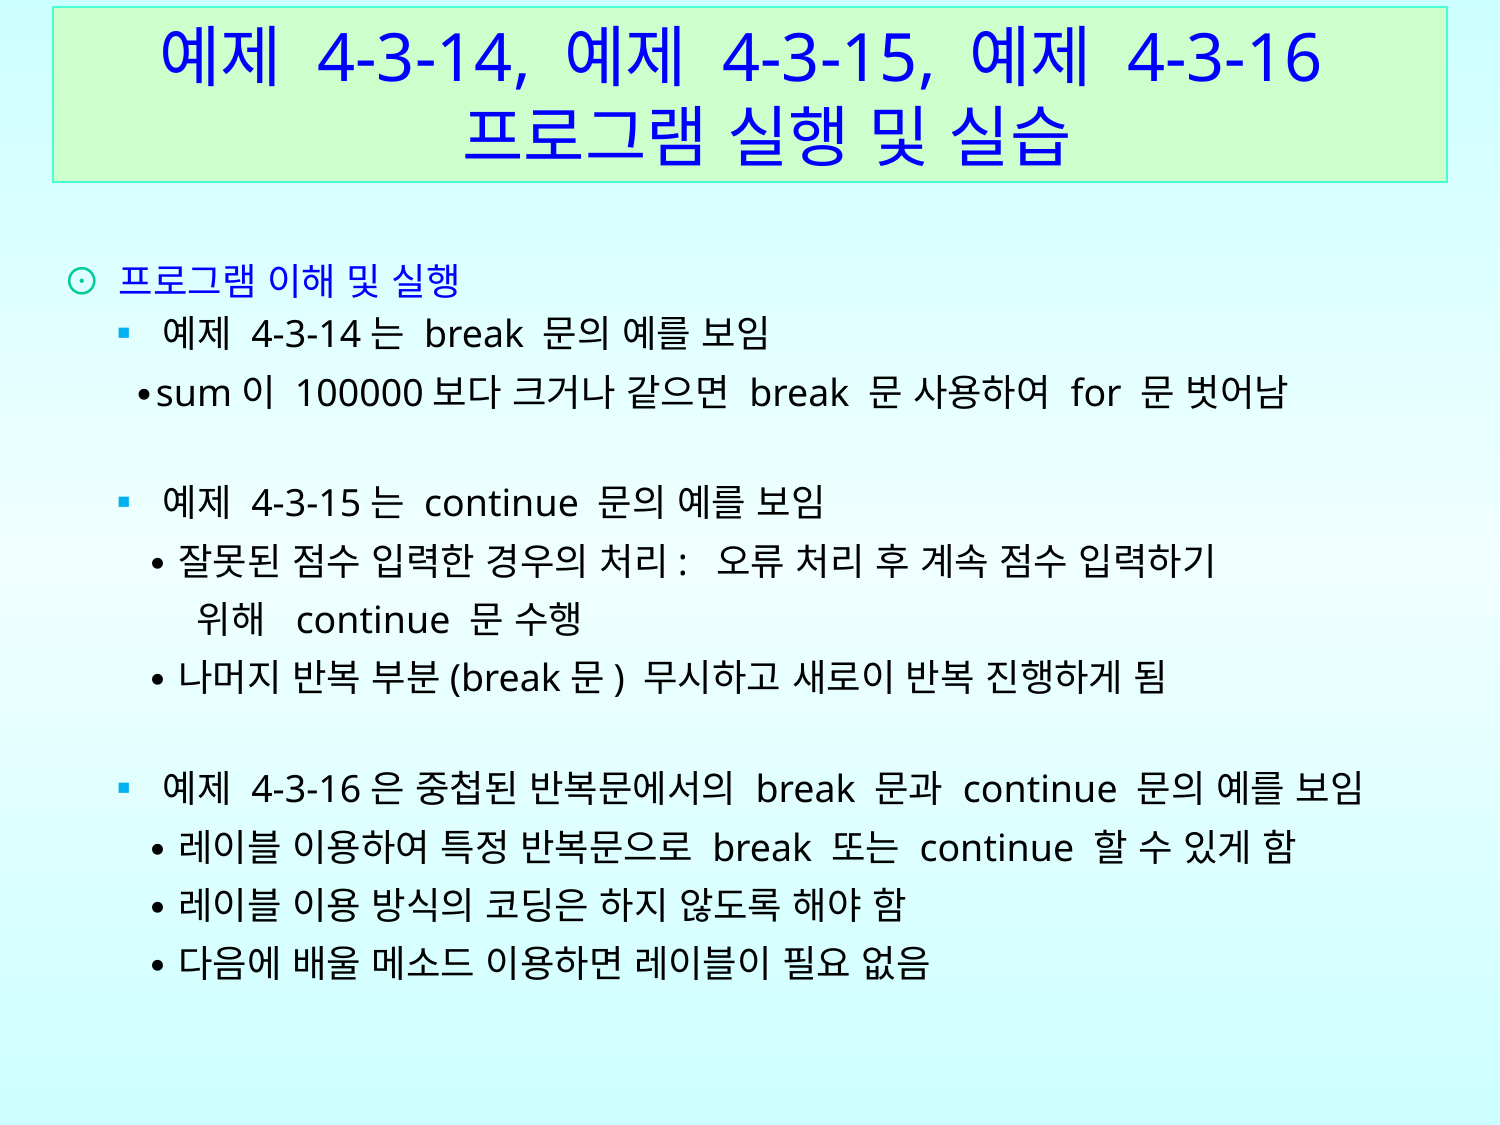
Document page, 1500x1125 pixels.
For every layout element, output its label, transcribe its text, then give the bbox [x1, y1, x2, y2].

text_box ⊙ 프로그램 이해 및 실행 ▪ 예제 4-3-14는 break 문의 예를 보임 ∙sum이 100000보다 크거나 같으면 break 문 사용하여 for 문 벗어남 ▪ 예제 4-3-15는 continue 문의 예를 보임 ∙잘못된 점수 입력한 경우의 처리: 오류 처리 후 계속 점수 입력하기 위해 continue 문 수행 ∙나머지 반복 부분(break문) 무시하고 새로이 반복 진행하게 됨 ▪ 예제 4-3-16은 중첩된 반복문에서의 break 문과 continue 문의 예를 보임 ∙레이블 이용하여 특정 반복문으로 break 또는 continue 할 수 있게 함 ∙레이블 이용 방식의 코딩은 하지 않도록 해야 함 ∙다음에 배울 메소드 이용하면 레이블이 필요 없음 [49, 243, 1500, 1052]
text_box 예제 4-3-14, 예제 4-3-15, 예제 4-3-16 프로그램 실행 및 실습 [53, 7, 1447, 182]
